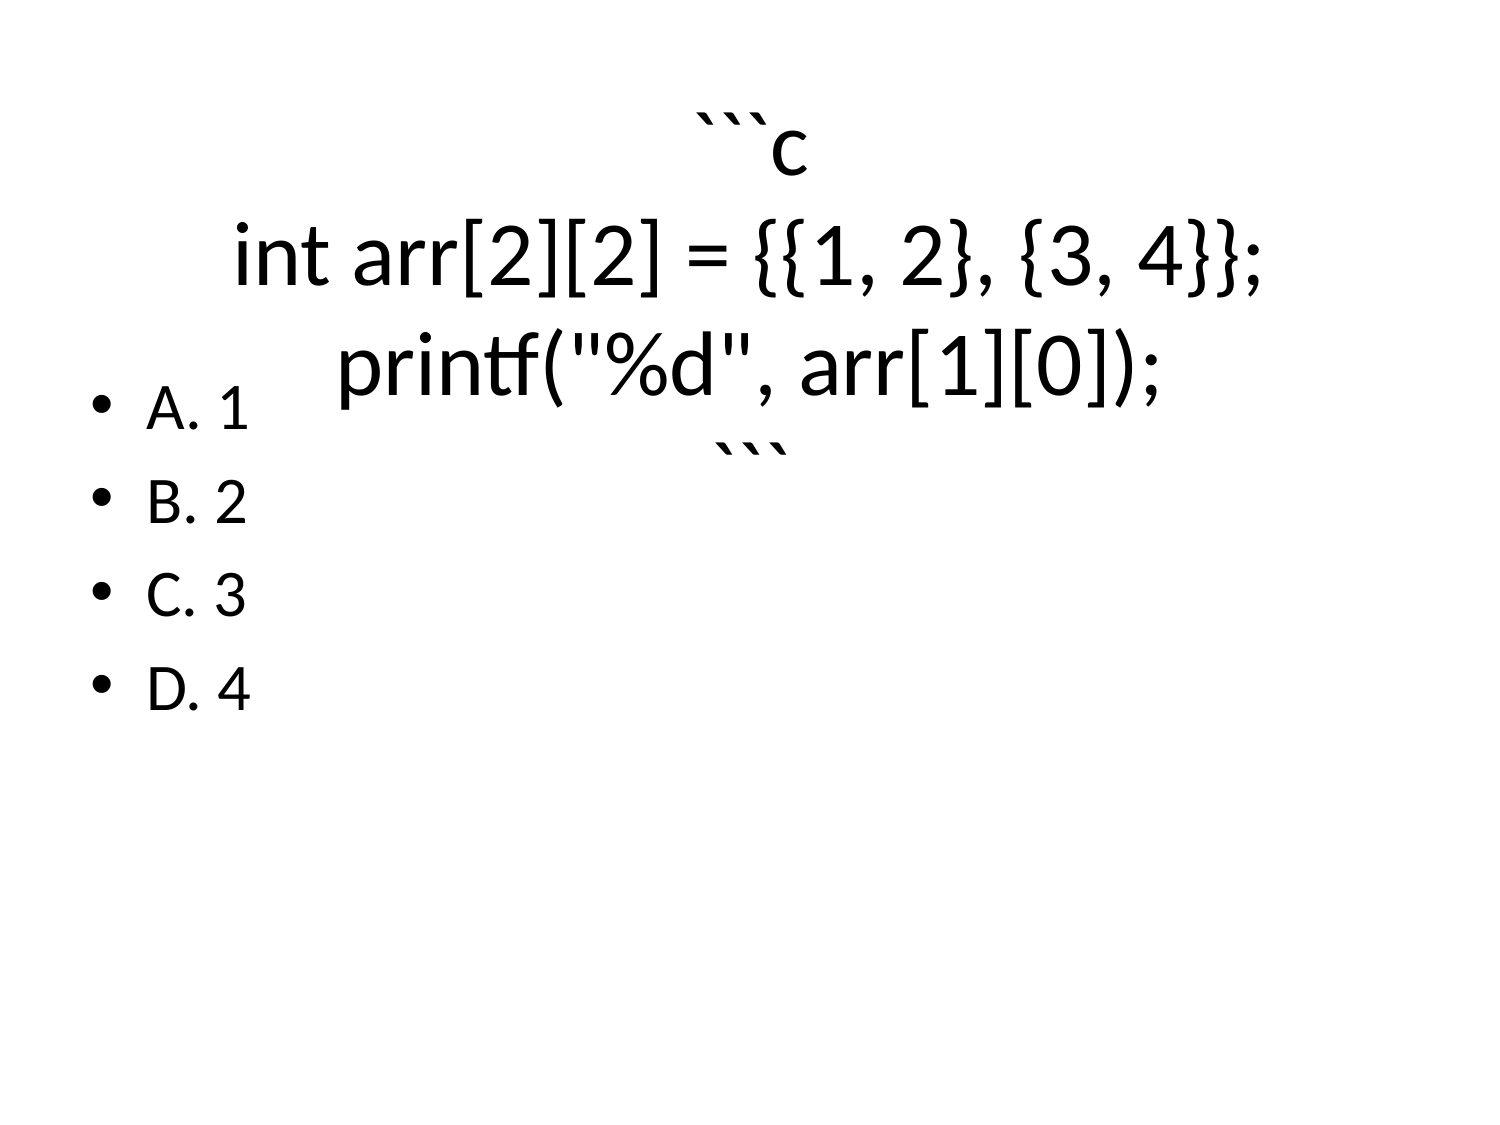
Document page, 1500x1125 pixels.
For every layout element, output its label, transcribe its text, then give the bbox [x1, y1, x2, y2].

list A. 1 B. 2 C. 3 D. 4 [75, 262, 1425, 1005]
title Q32: What is the output of the following code? ```c int arr[2][2] = {{1, 2}, {3, 4}}; printf("%d", arr[1][0]); ``` [75, 45, 1425, 233]
